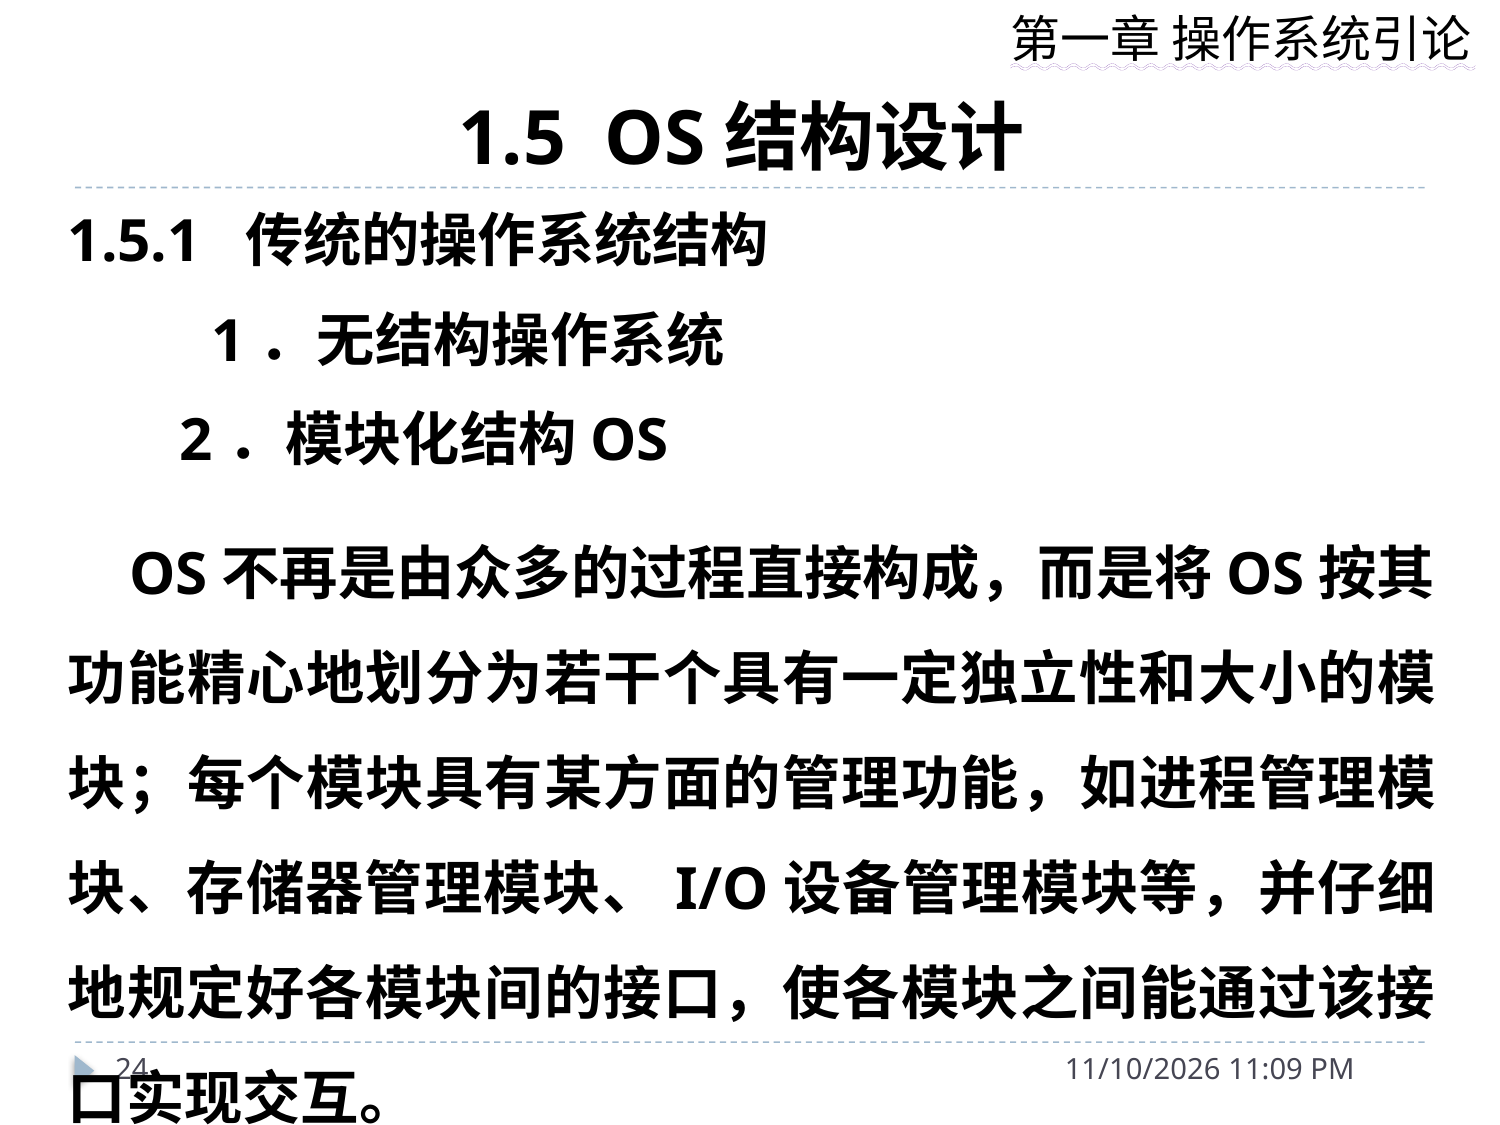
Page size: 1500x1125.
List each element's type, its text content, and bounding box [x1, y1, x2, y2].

title 1.5 OS结构设计 [75, 78, 1425, 188]
text_box 1.5.1 传统的操作系统结构 1．无结构操作系统 2．模块化结构OS OS不再是由众多的过程直接构成，而是将OS按其功能精心地划分为若干个具有一定独立性和大小的模块；每个模块具有某方面的管理功能，如进程管理模块、存储器管理模块、I/O设备管理模块等，并仔细地规定好各模块间的接口，使各模块之间能通过该接口实现交互。 [53, 196, 1450, 1125]
